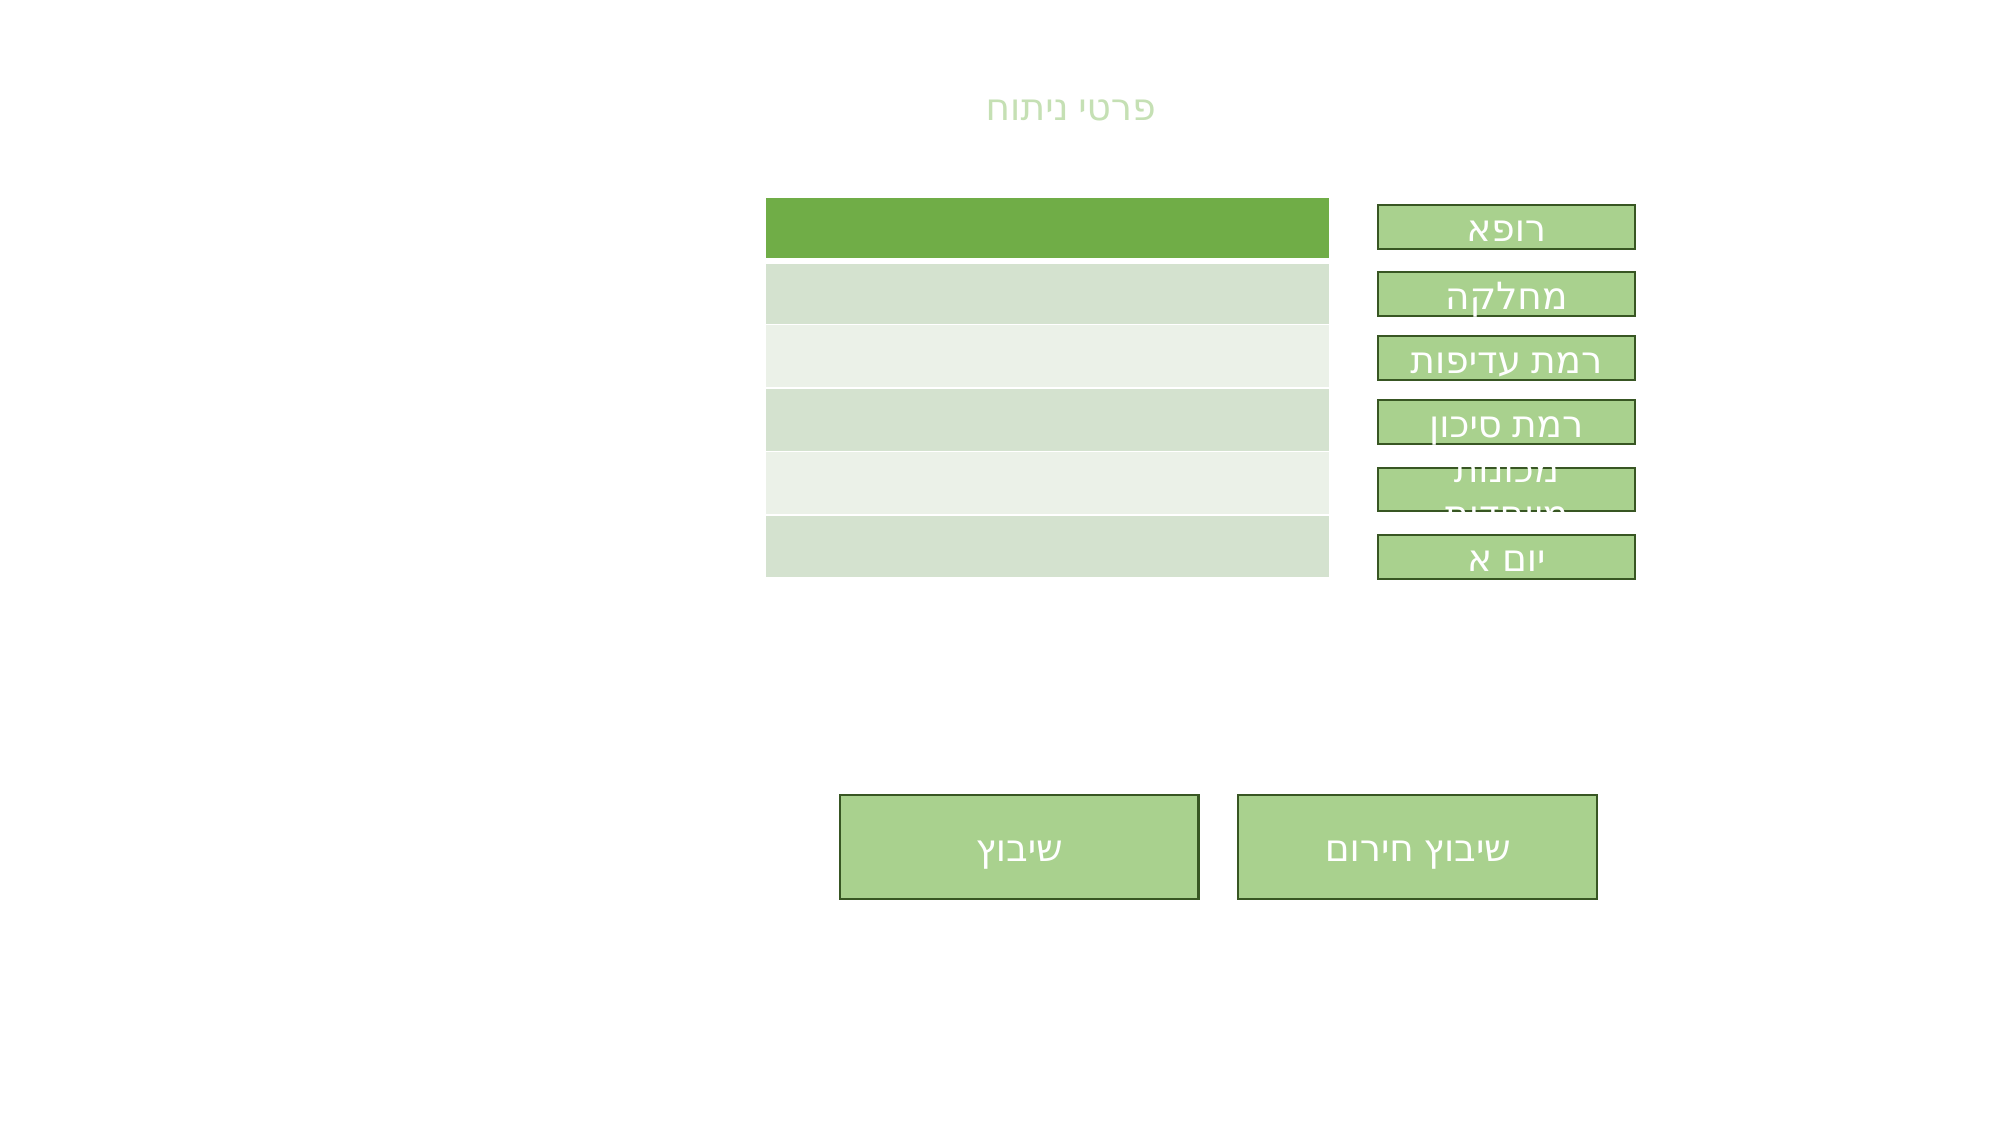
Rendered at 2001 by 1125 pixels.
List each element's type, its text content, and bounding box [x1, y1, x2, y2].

table_header [766, 198, 1329, 258]
text_box שיבוץ חירום [1237, 794, 1598, 900]
table_cell [766, 516, 1329, 577]
text_box רופא [1377, 204, 1636, 250]
table_cell [766, 452, 1329, 514]
text_box רמת עדיפות [1377, 335, 1636, 381]
table_cell [766, 325, 1329, 387]
text_box רמת סיכון [1377, 399, 1636, 445]
table_cell [766, 264, 1329, 324]
text_box מכונות מיוחדות [1377, 467, 1636, 512]
text_box פרטי ניתוח [520, 75, 1171, 136]
table_cell [766, 389, 1329, 451]
text_box שיבוץ [839, 794, 1200, 900]
text_box יום א [1377, 534, 1636, 580]
text_box מחלקה [1377, 271, 1636, 317]
